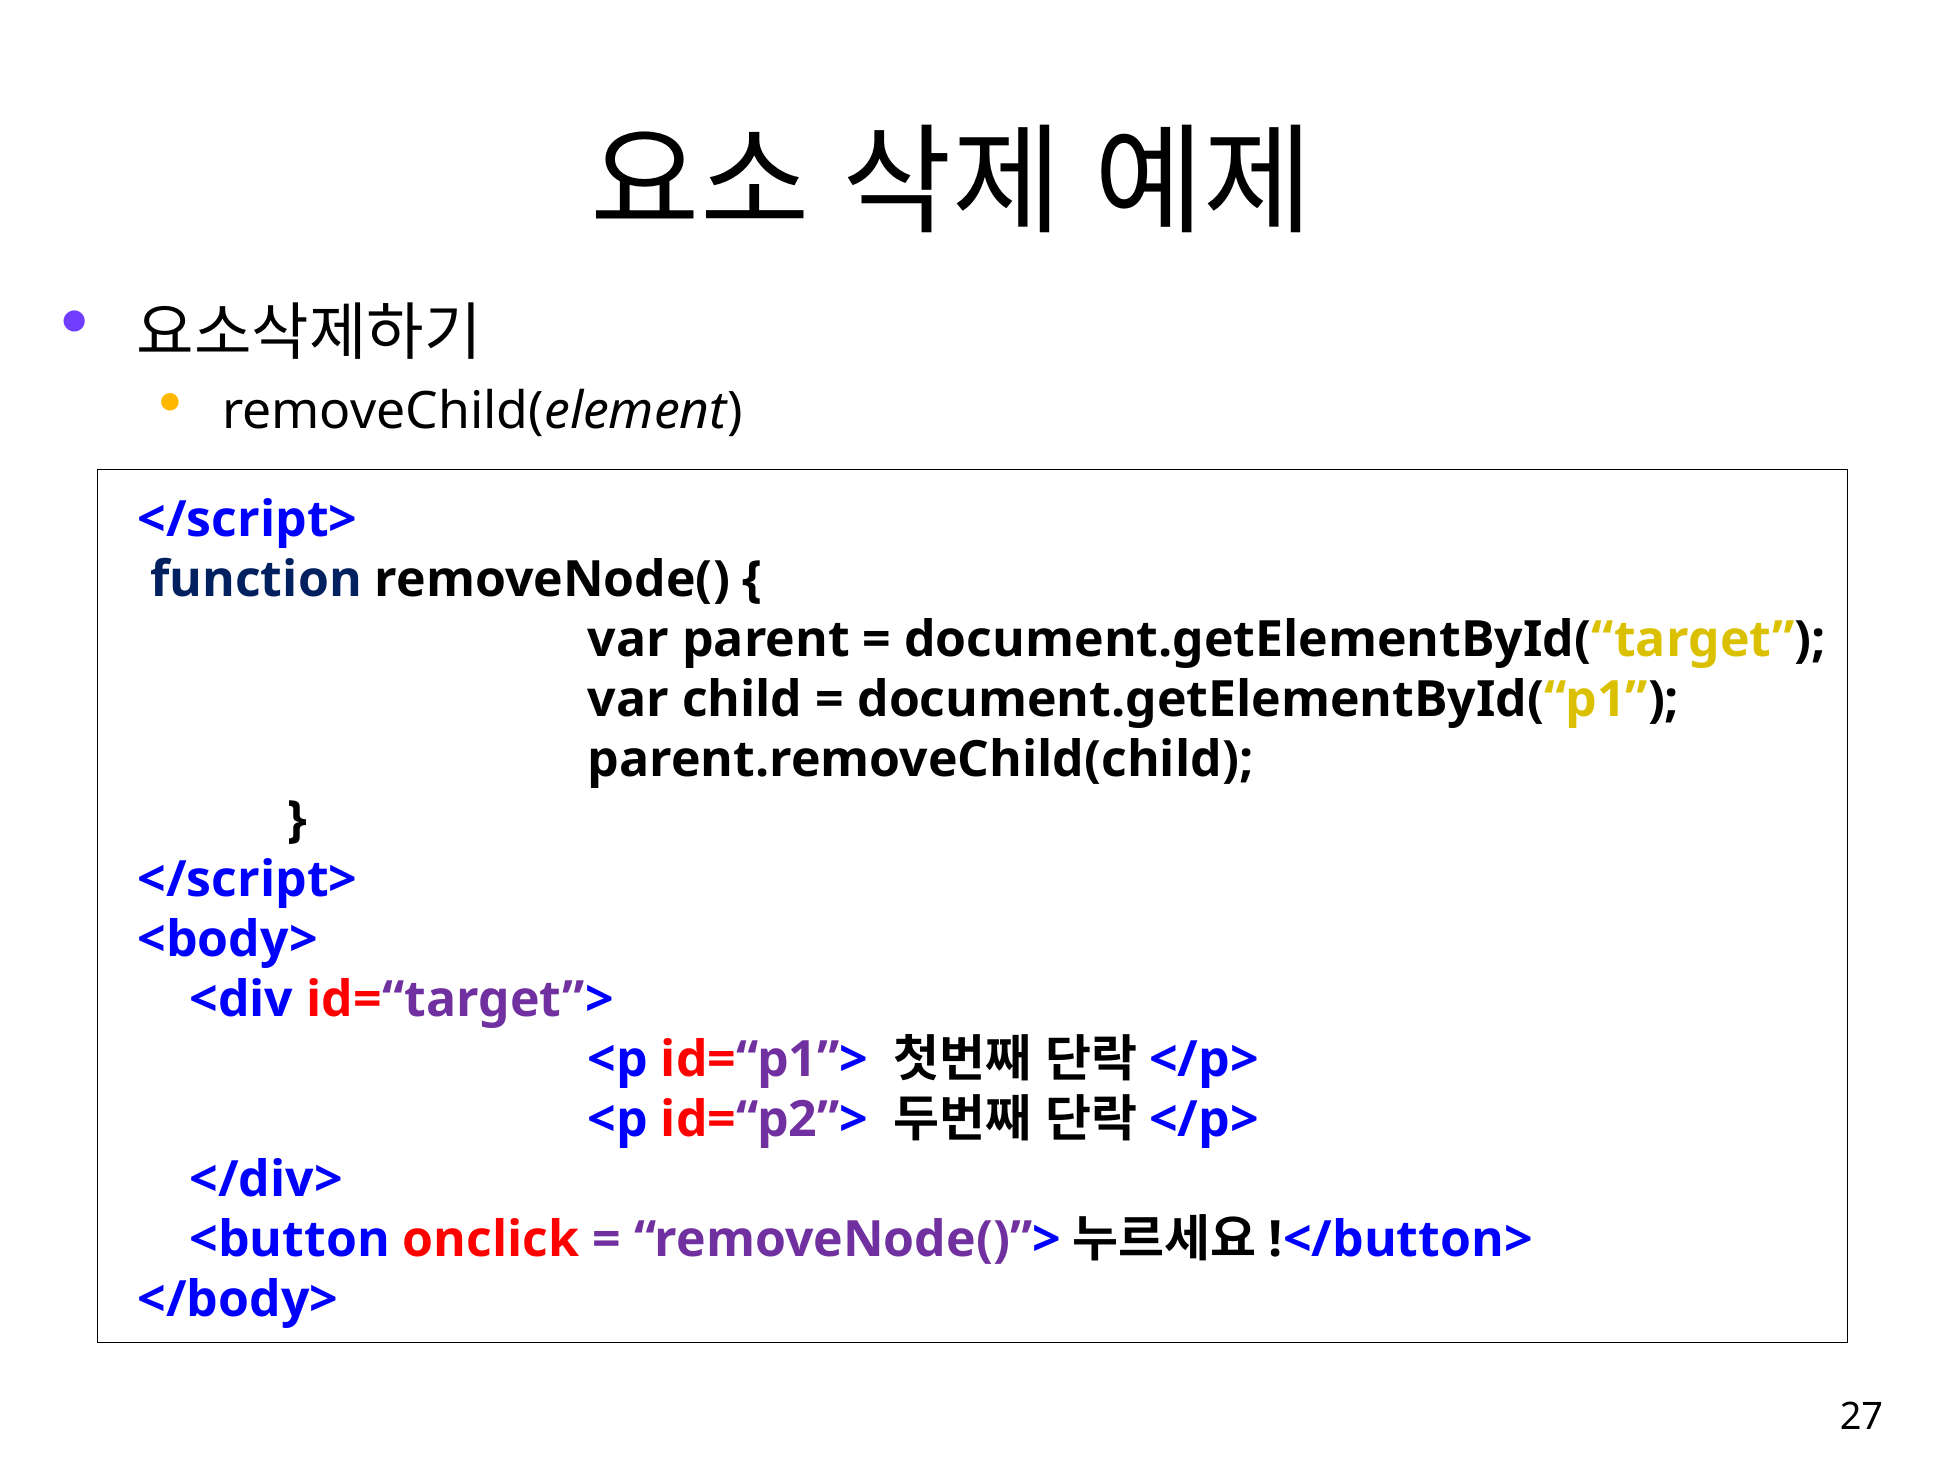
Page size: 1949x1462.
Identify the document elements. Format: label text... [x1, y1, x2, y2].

text_box 요소삭제하기 removeChild(element) [48, 284, 1897, 1343]
text_box </script> function removeNode() { var parent = document.getElementById(“target”); var child = document.getElementById(“p1”); parent.removeChild(child); } </script> <body> <div id=“target”> <p id=“p1”> 첫번째 단락</p> <p id=“p2”> 두번째 단락</p> </div> <button onclick = “removeNode()”>누르세요!</button> </body> [97, 469, 1848, 1343]
title 요소 삭제 예제 [156, 92, 1749, 255]
slide_number 27 [1496, 1372, 1899, 1462]
